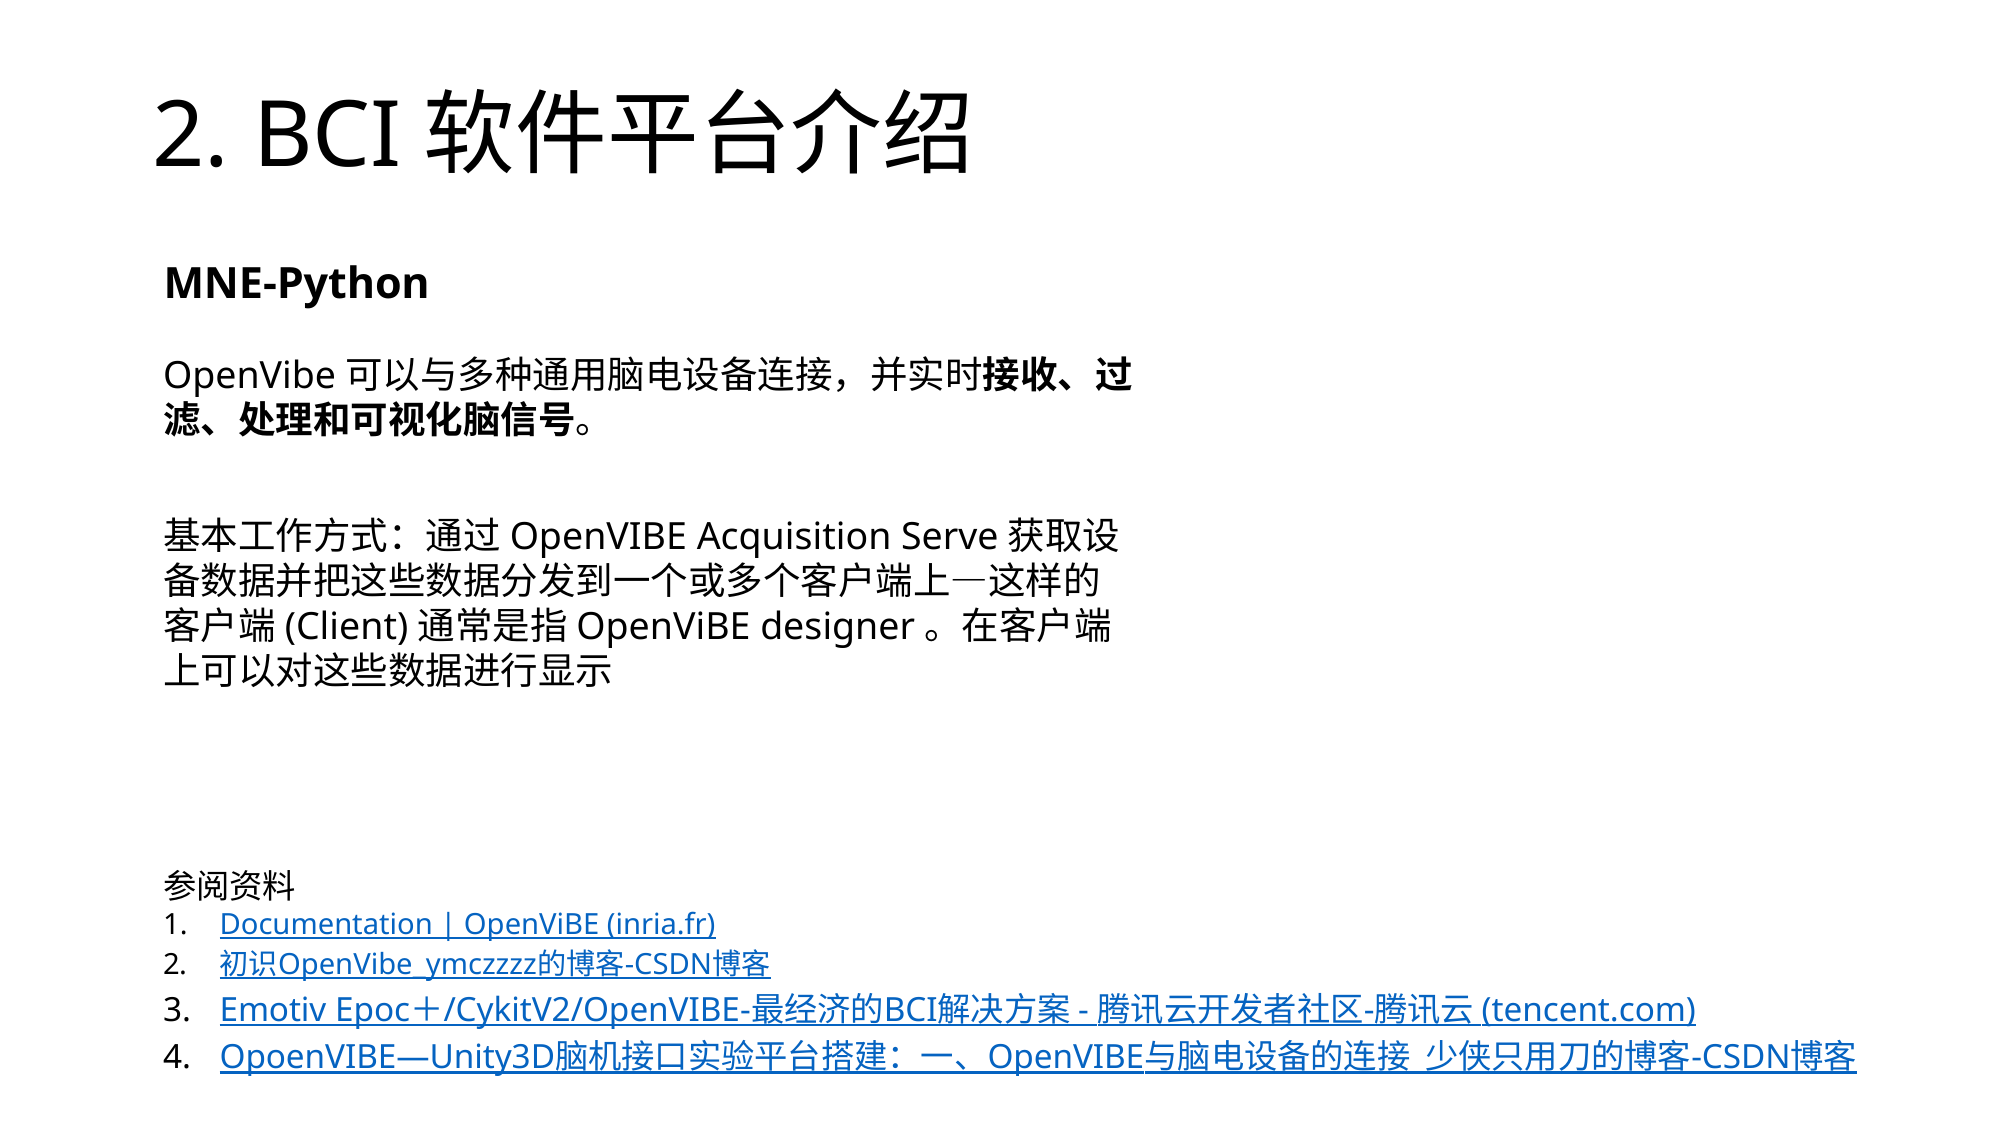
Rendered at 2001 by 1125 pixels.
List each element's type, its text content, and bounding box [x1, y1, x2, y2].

title 2. BCI软件平台介绍 [137, 59, 1863, 213]
list MNE-Python [148, 254, 447, 343]
text_box 基本工作方式：通过OpenVIBE Acquisition Serve获取设备数据并把这些数据分发到一个或多个客户端上—这样的客户端(Client)通常是指OpenViBE designer。在客户端上可以对这些数据进行显示 [148, 505, 1149, 700]
text_box OpenVibe可以与多种通用脑电设备连接，并实时接收、过滤、处理和可视化脑信号。 [148, 343, 1149, 449]
text_box 参阅资料 Documentation | OpenViBE (inria.fr) 初识OpenVibe_ymczzzz的博客-CSDN博客 Emotiv Epoc＋/CykitV2/OpenVIBE-最经济的BCI解决方案 - 腾讯云开发者社区-腾讯云 (tencent.com) OpoenVIBE—Unity3D脑机接口实验平台搭建：一、OpenVIBE与脑电设备的连接_少侠只用刀的博客-CSDN博客 [148, 858, 1979, 1092]
